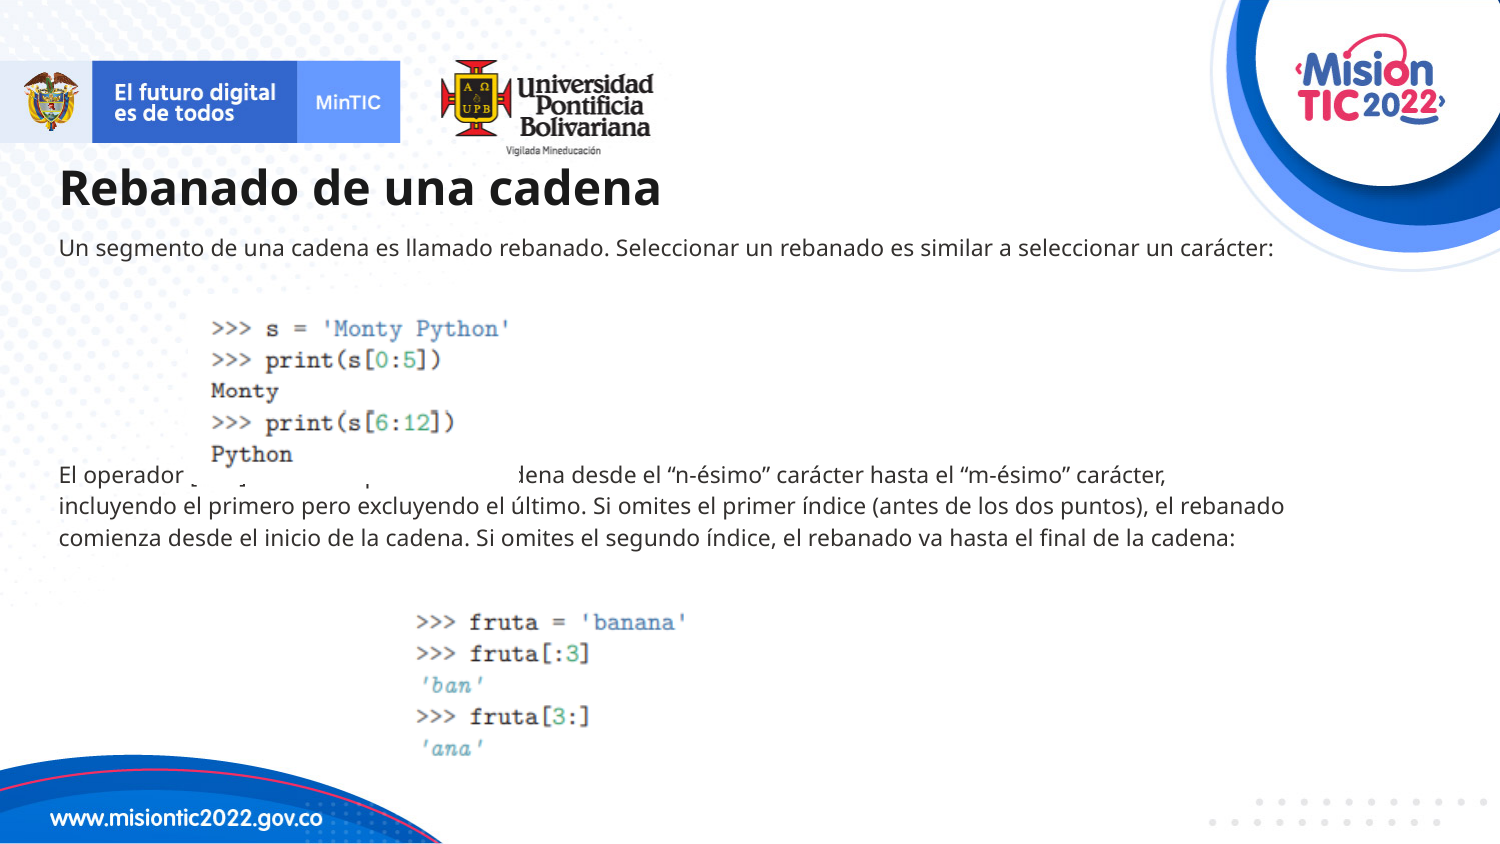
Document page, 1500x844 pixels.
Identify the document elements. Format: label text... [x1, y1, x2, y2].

text_box Rebanado de una cadena [43, 142, 1305, 214]
text_box Un segmento de una cadena es llamado rebanado. Seleccionar un rebanado es similar a seleccionar un carácter: El operador [n:m] retorna la parte de la cadena desde el “n-ésimo” carácter hasta el “m-ésimo” carácter, incluyendo el primero pero excluyendo el último. Si omites el primer índice (antes de los dos puntos), el rebanado comienza desde el inicio de la cadena. Si omites el segundo índice, el rebanado va hasta el final de la cadena: [43, 214, 1305, 814]
picture [0, 0, 1500, 844]
